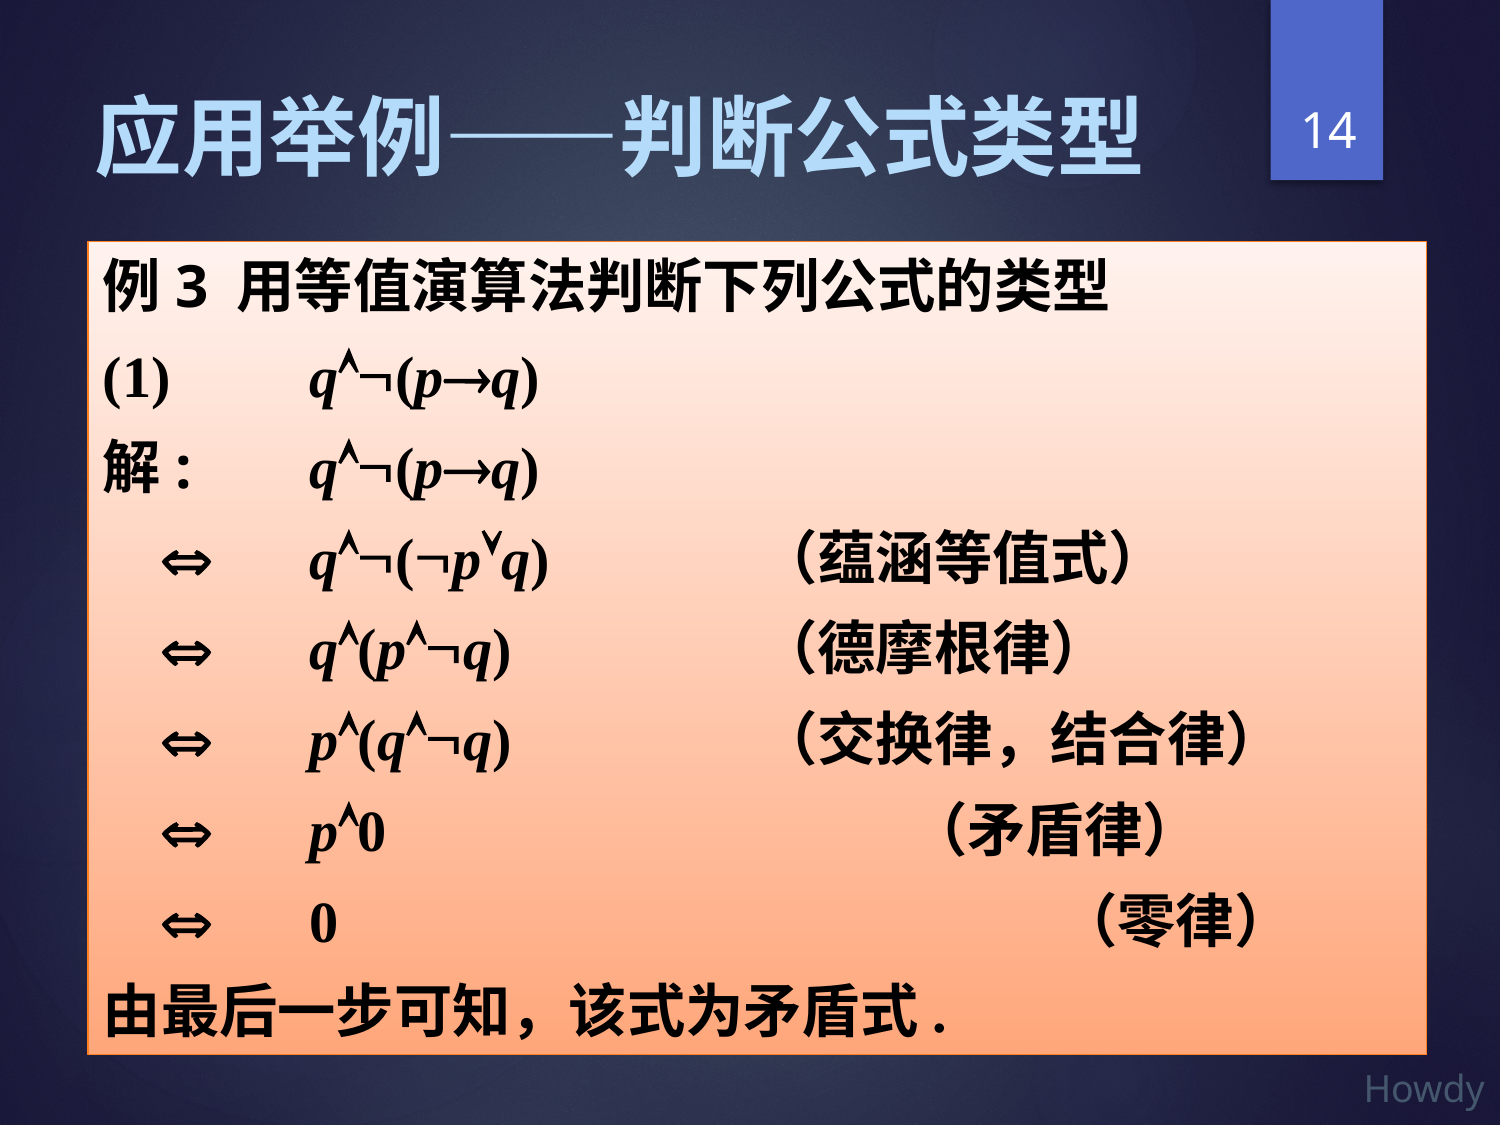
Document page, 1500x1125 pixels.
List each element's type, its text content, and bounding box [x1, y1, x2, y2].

slide_number 14 [1277, 48, 1381, 175]
list 例3 用等值演算法判断下列公式的类型 (1) q(pq) 解: q(pq)  q(pq) （蕴涵等值式）  q(pq) （德摩根律）  p(qq) （交换律，结合律）  p0 （矛盾律）  0 （零律） 由最后一步可知，该式为矛盾式. [87, 241, 1427, 1055]
title 应用举例——判断公式类型 [79, 74, 1237, 225]
